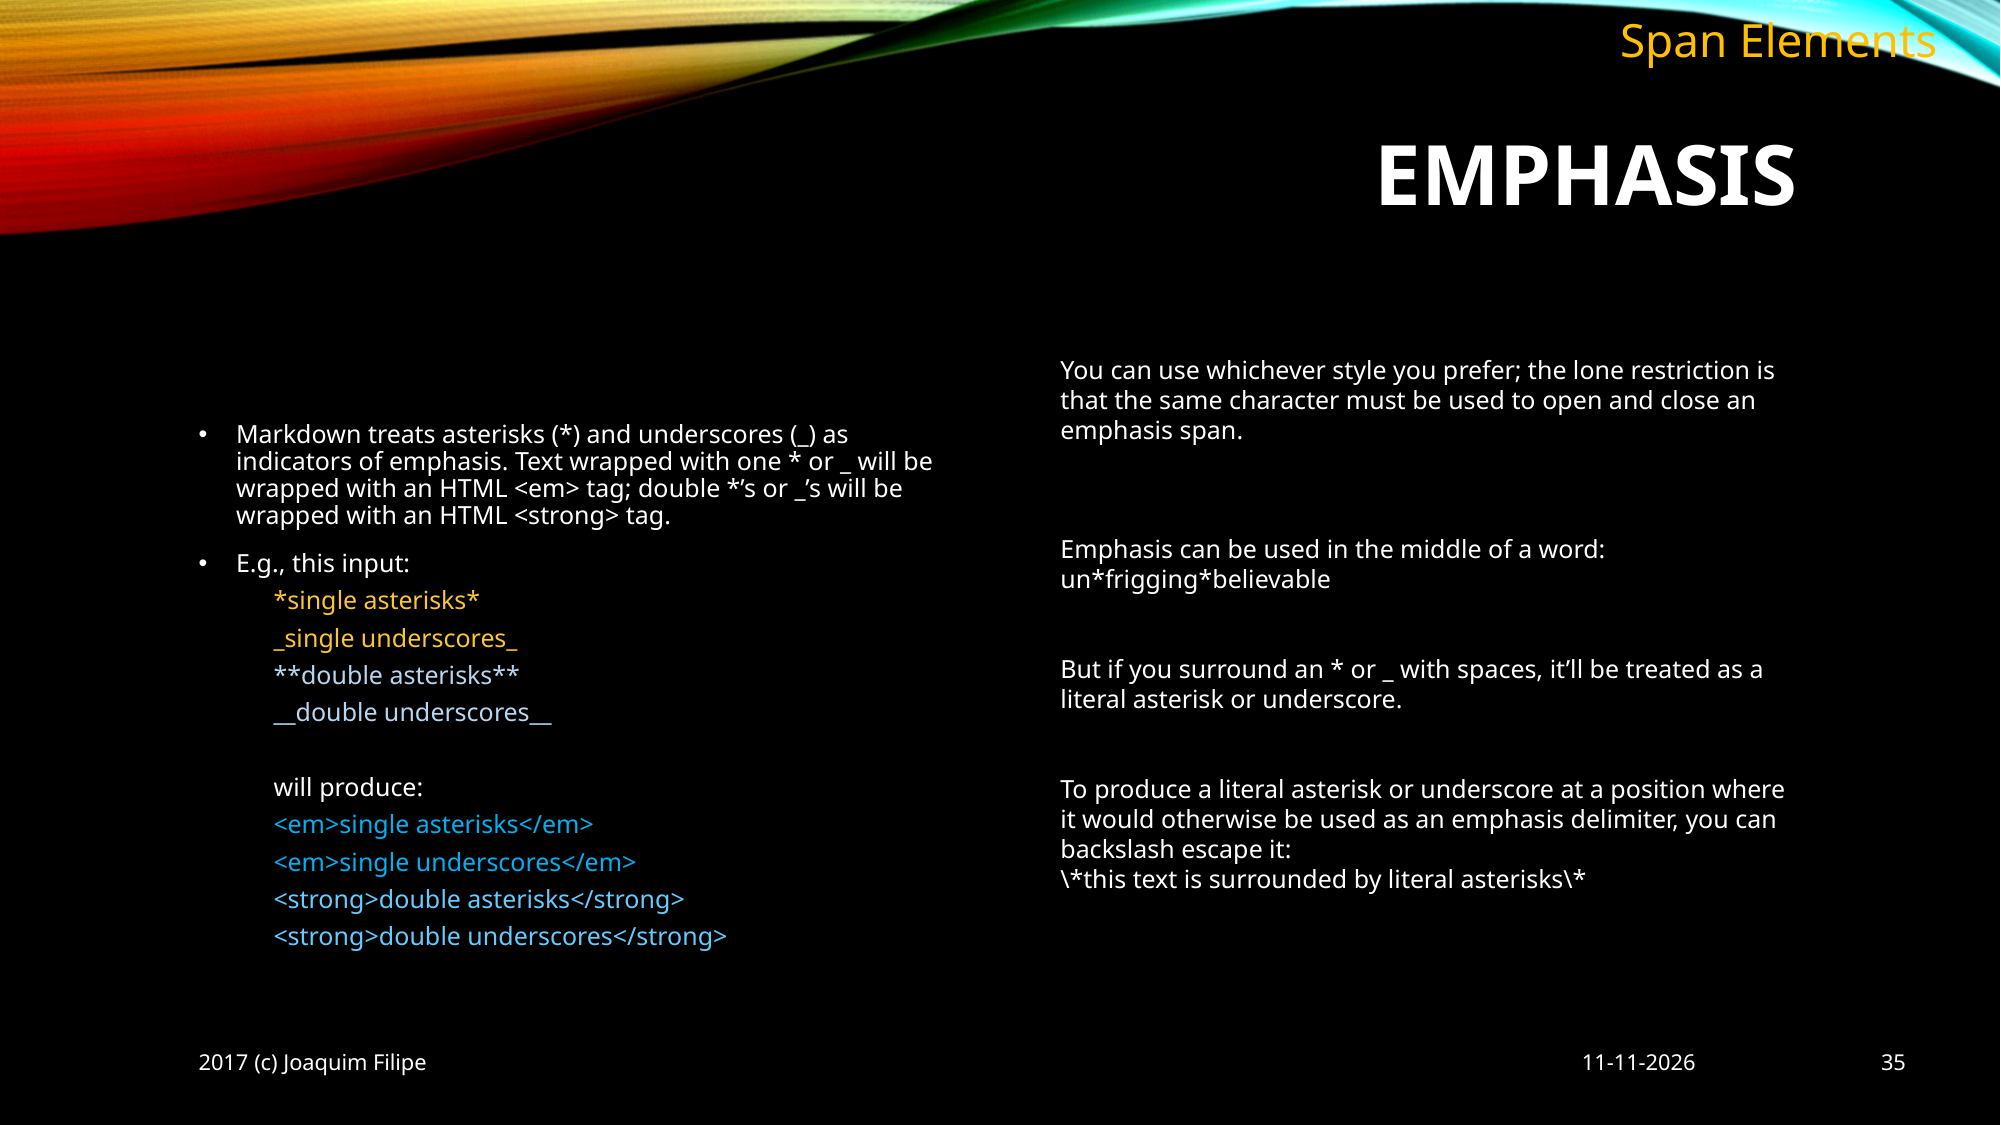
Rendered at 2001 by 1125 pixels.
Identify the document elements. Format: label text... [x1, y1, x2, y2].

title emphasis [141, 101, 1813, 257]
list Markdown treats asterisks (*) and underscores (_) as indicators of emphasis. Text wrapped with one * or _ will be wrapped with an HTML <em> tag; double *’s or _’s will be wrapped with an HTML <strong> tag. E.g., this input: *single asterisks* _single underscores_ **double asterisks** __double underscores__ will produce: <em>single asterisks</em> <em>single underscores</em> <strong>double asterisks</strong> <strong>double underscores</strong> [183, 340, 983, 1033]
text_box You can use whichever style you prefer; the lone restriction is that the same character must be used to open and close an emphasis span. Emphasis can be used in the middle of a word: un*frigging*believable But if you surround an * or _ with spaces, it’ll be treated as a literal asterisk or underscore. To produce a literal asterisk or underscore at a position where it would otherwise be used as an emphasis delimiter, you can backslash escape it: \*this text is surrounded by literal asterisks\* [1045, 346, 1813, 901]
picture [0, 0, 2000, 237]
footer 2017 (c) Joaquim Filipe [183, 1033, 1424, 1094]
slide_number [1448, 1033, 1711, 1094]
slide_number 35 [1830, 1033, 1922, 1094]
list Span Elements [1340, 10, 1953, 82]
